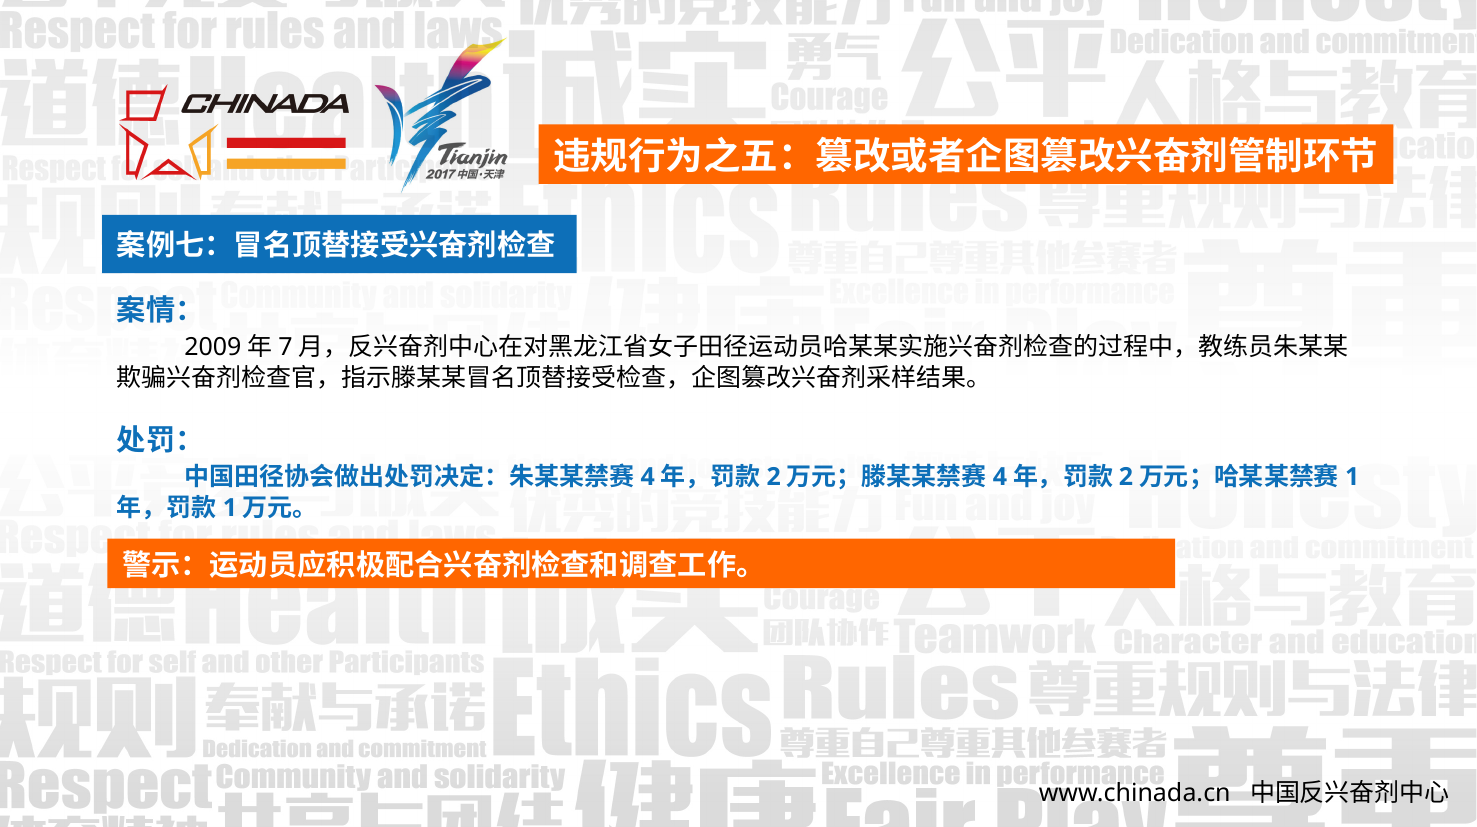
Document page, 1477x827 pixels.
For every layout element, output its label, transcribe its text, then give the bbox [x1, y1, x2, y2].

picture [0, 0, 1477, 827]
text_box 案情： 2009年7月，反兴奋剂中心在对黑龙江省女子田径运动员哈某某实施兴奋剂检查的过程中，教练员朱某某欺骗兴奋剂检查官，指示滕某某冒名顶替接受检查，企图篡改兴奋剂采样结果。 处罚： 中国田径协会做出处罚决定：朱某某禁赛4年，罚款2万元；滕某某禁赛4年，罚款2万元；哈某某禁赛1年，罚款1万元。 [102, 284, 1387, 529]
text_box www.chinada.cn 中国反兴奋剂中心 [1024, 769, 1465, 815]
text_box 违规行为之五：篡改或者企图篡改兴奋剂管制环节 [538, 124, 1394, 184]
text_box 警示：运动员应积极配合兴奋剂检查和调查工作。 [107, 538, 1176, 589]
text_box 案例七：冒名顶替接受兴奋剂检查 [101, 214, 578, 274]
